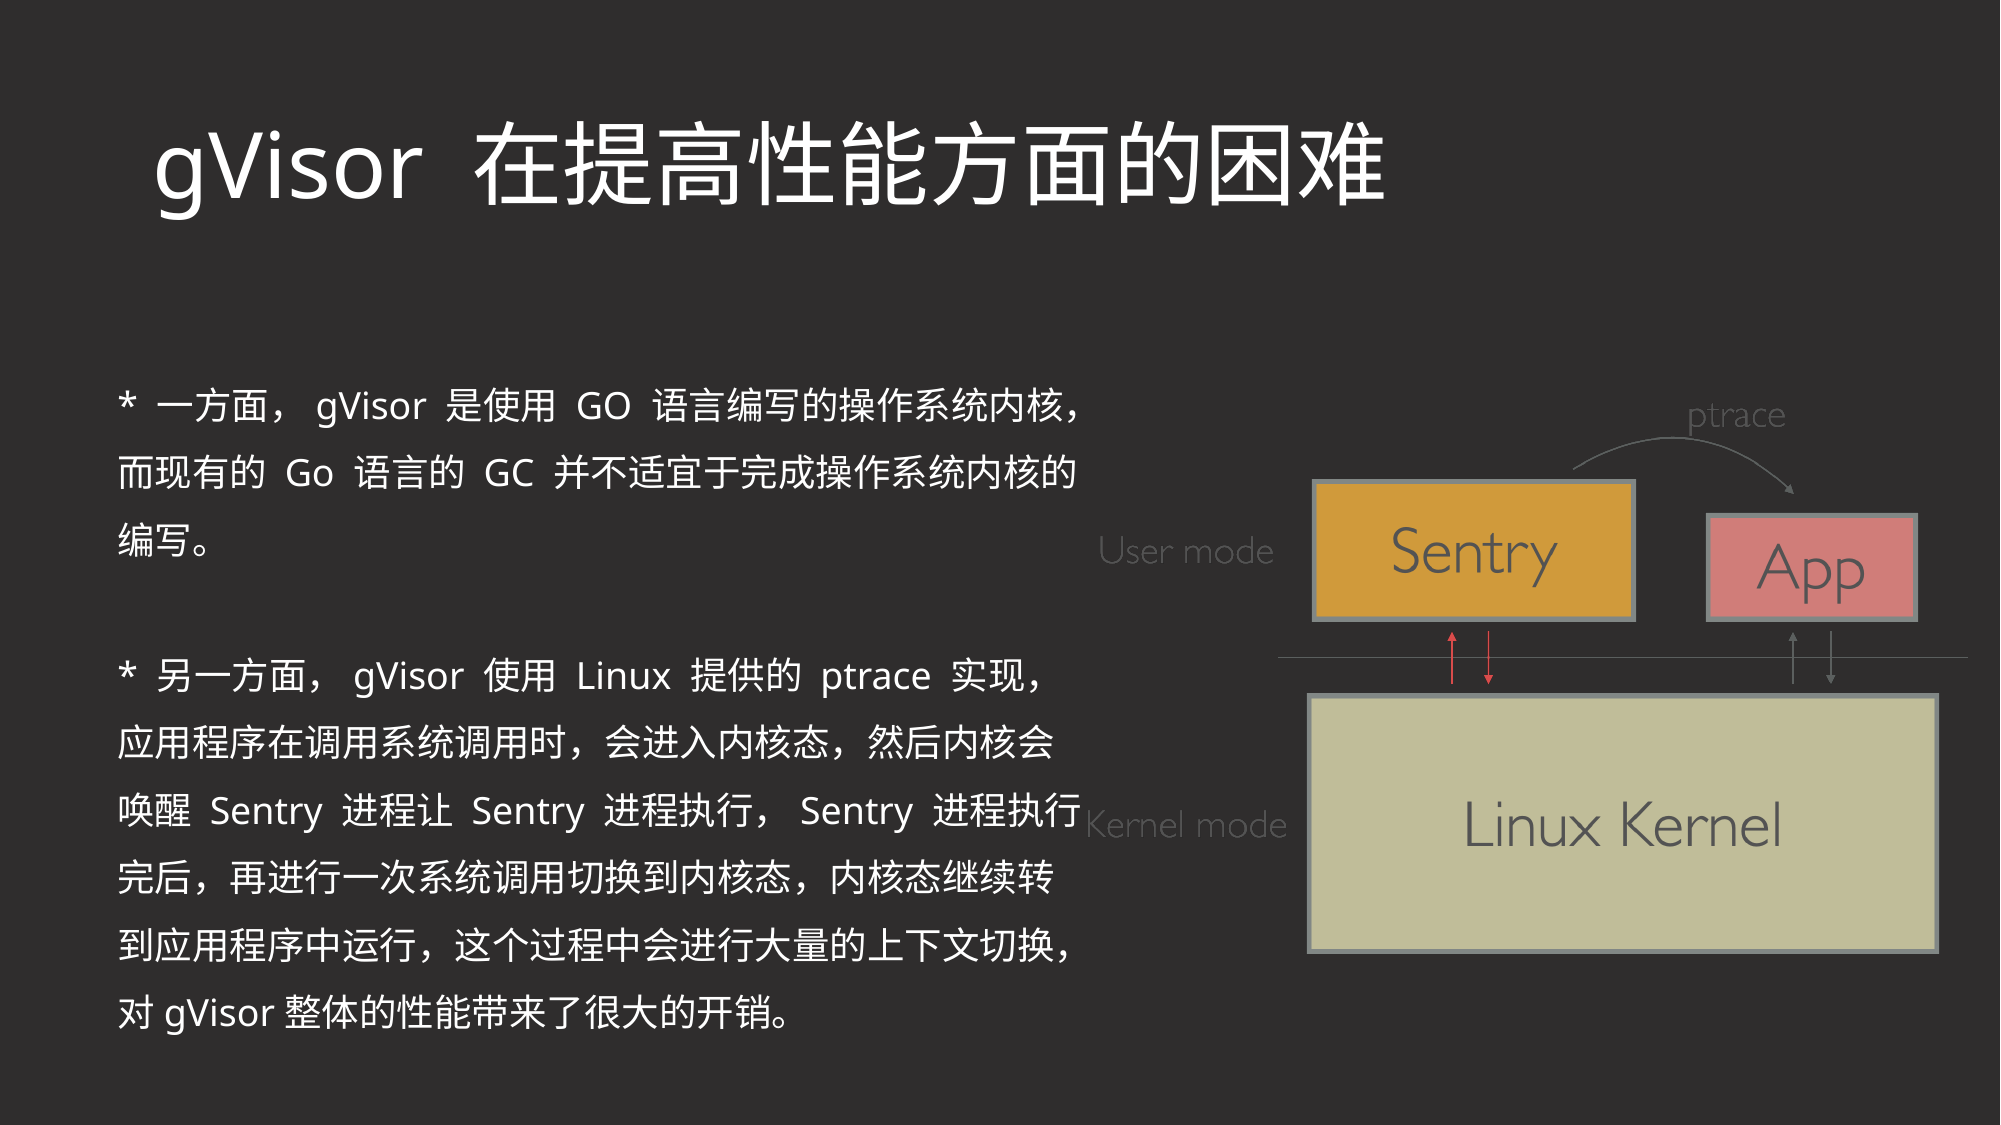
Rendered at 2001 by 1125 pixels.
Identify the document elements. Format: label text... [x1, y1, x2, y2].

title gVisor 在提高性能方面的困难 [137, 59, 1863, 278]
text_box * 一方面，gVisor 是使用 GO 语言编写的操作系统内核，而现有的 Go 语言的 GC 并不适宜于完成操作系统内核的编写。 * 另一方面，gVisor 使用 Linux 提供的 ptrace 实现，应用程序在调用系统调用时，会进入内核态，然后内核会唤醒 Sentry 进程让 Sentry 进程执行，Sentry 进程执行完后，再进行一次系统调用切换到内核态，内核态继续转到应用程序中运行，这个过程中会进行大量的上下文切换，对gVisor整体的性能带来了很大的开销。 [102, 352, 1107, 1042]
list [1081, 388, 1971, 957]
